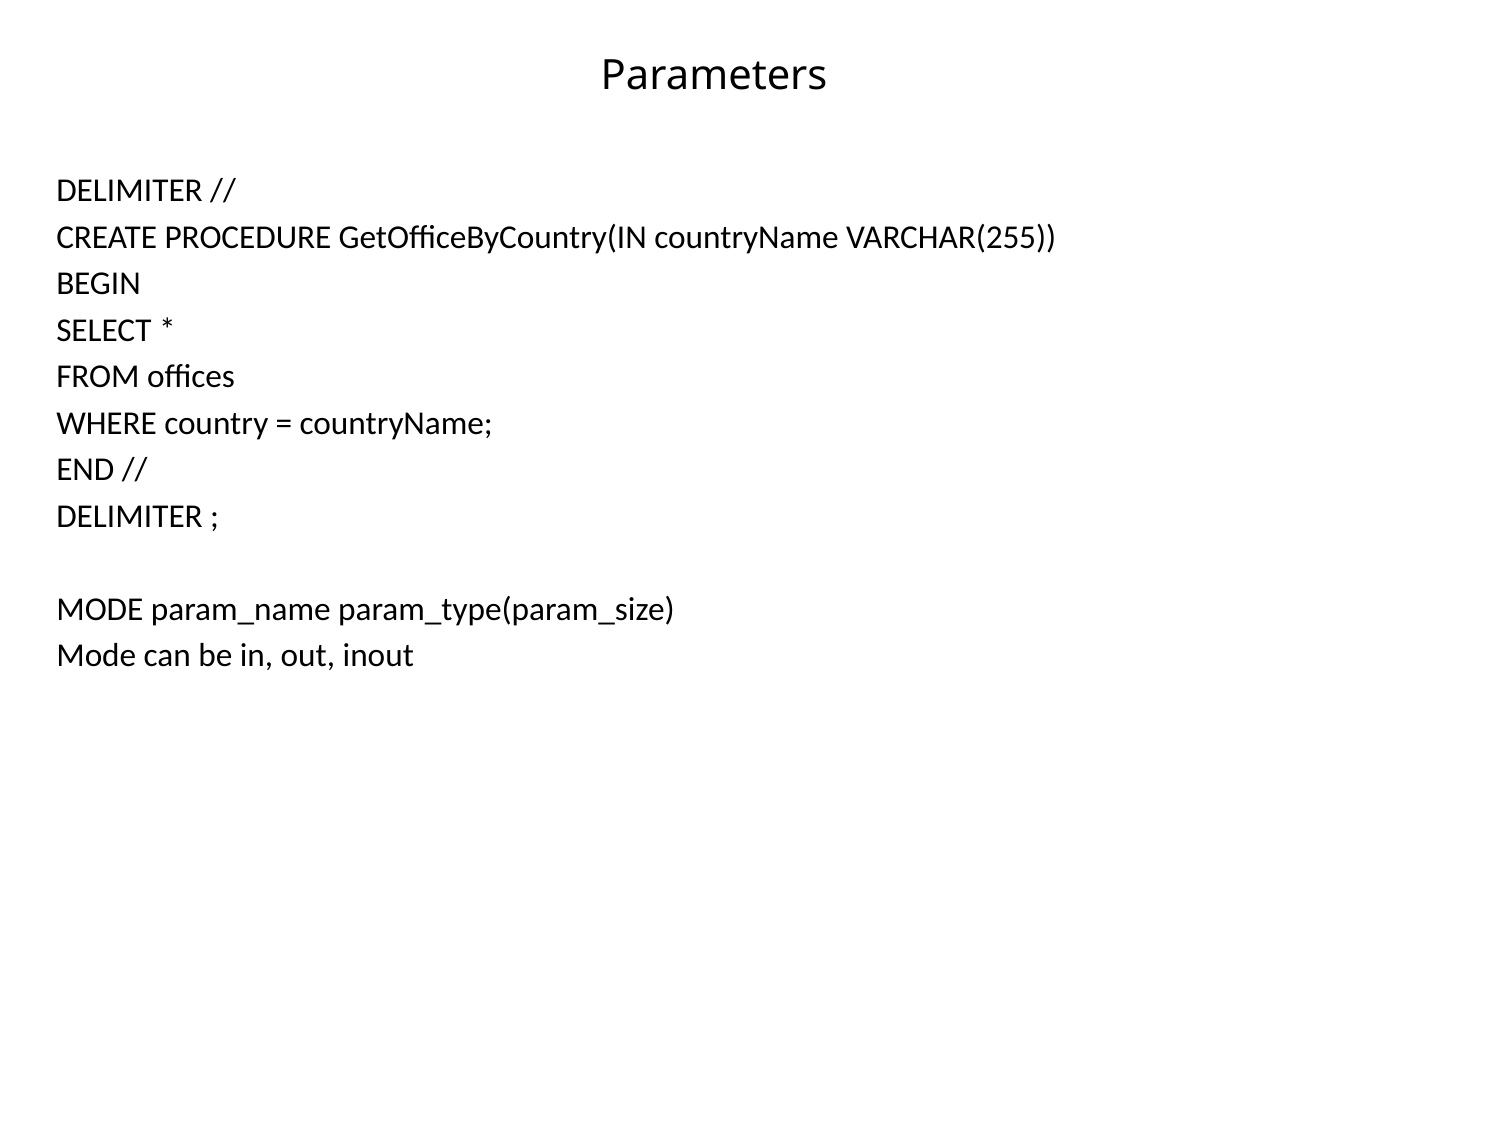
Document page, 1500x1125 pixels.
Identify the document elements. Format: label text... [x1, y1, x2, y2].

title Parameters [76, 30, 1352, 114]
subtitle DELIMITER // CREATE PROCEDURE GetOfficeByCountry(IN countryName VARCHAR(255)) BEGIN SELECT * FROM offices WHERE country = countryName; END // DELIMITER ; MODE param_name param_type(param_size) Mode can be in, out, inout [41, 160, 1459, 1071]
